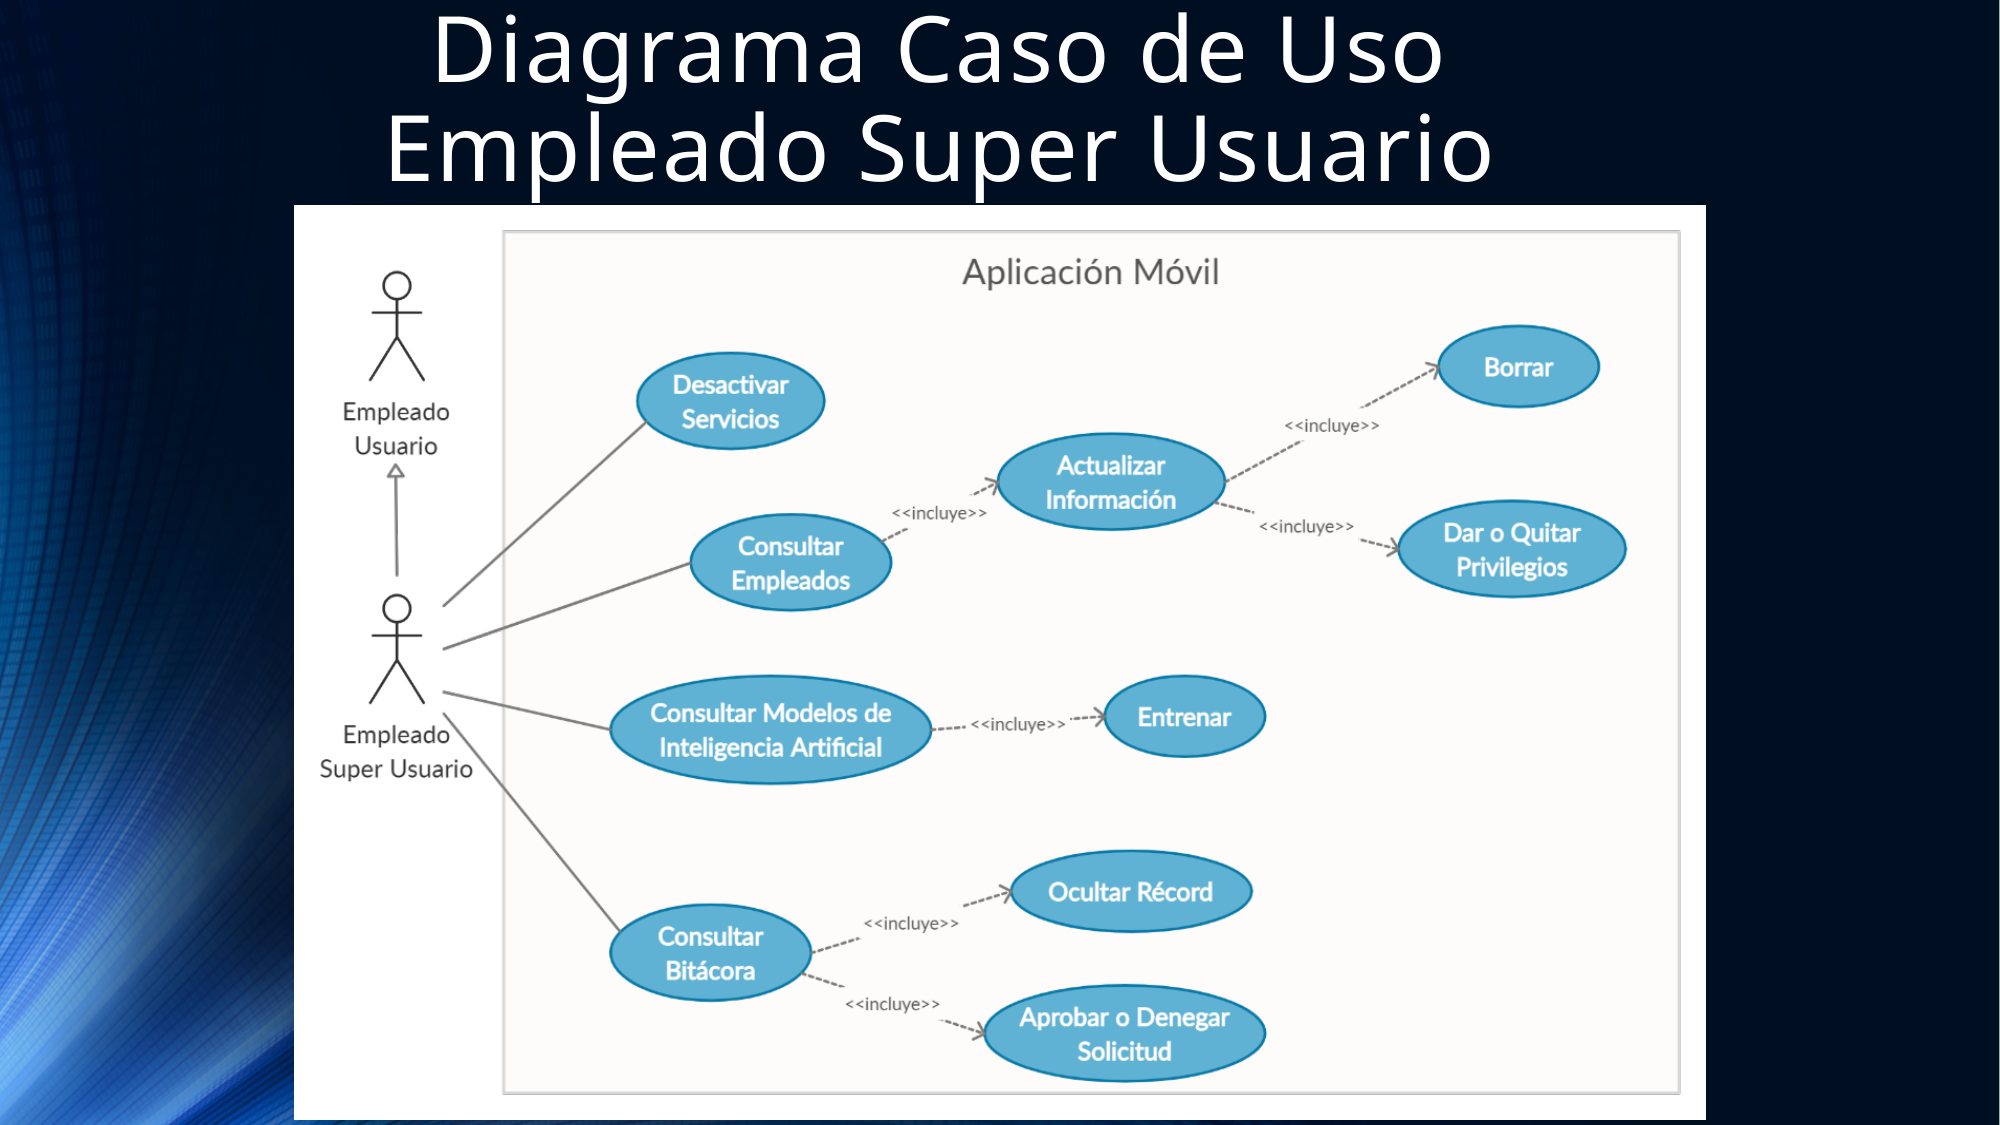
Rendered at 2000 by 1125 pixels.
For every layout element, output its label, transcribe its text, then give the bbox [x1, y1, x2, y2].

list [293, 205, 1706, 1120]
picture [0, 0, 2000, 1125]
title Diagrama Caso de Uso Empleado Super Usuario [0, 0, 1956, 209]
